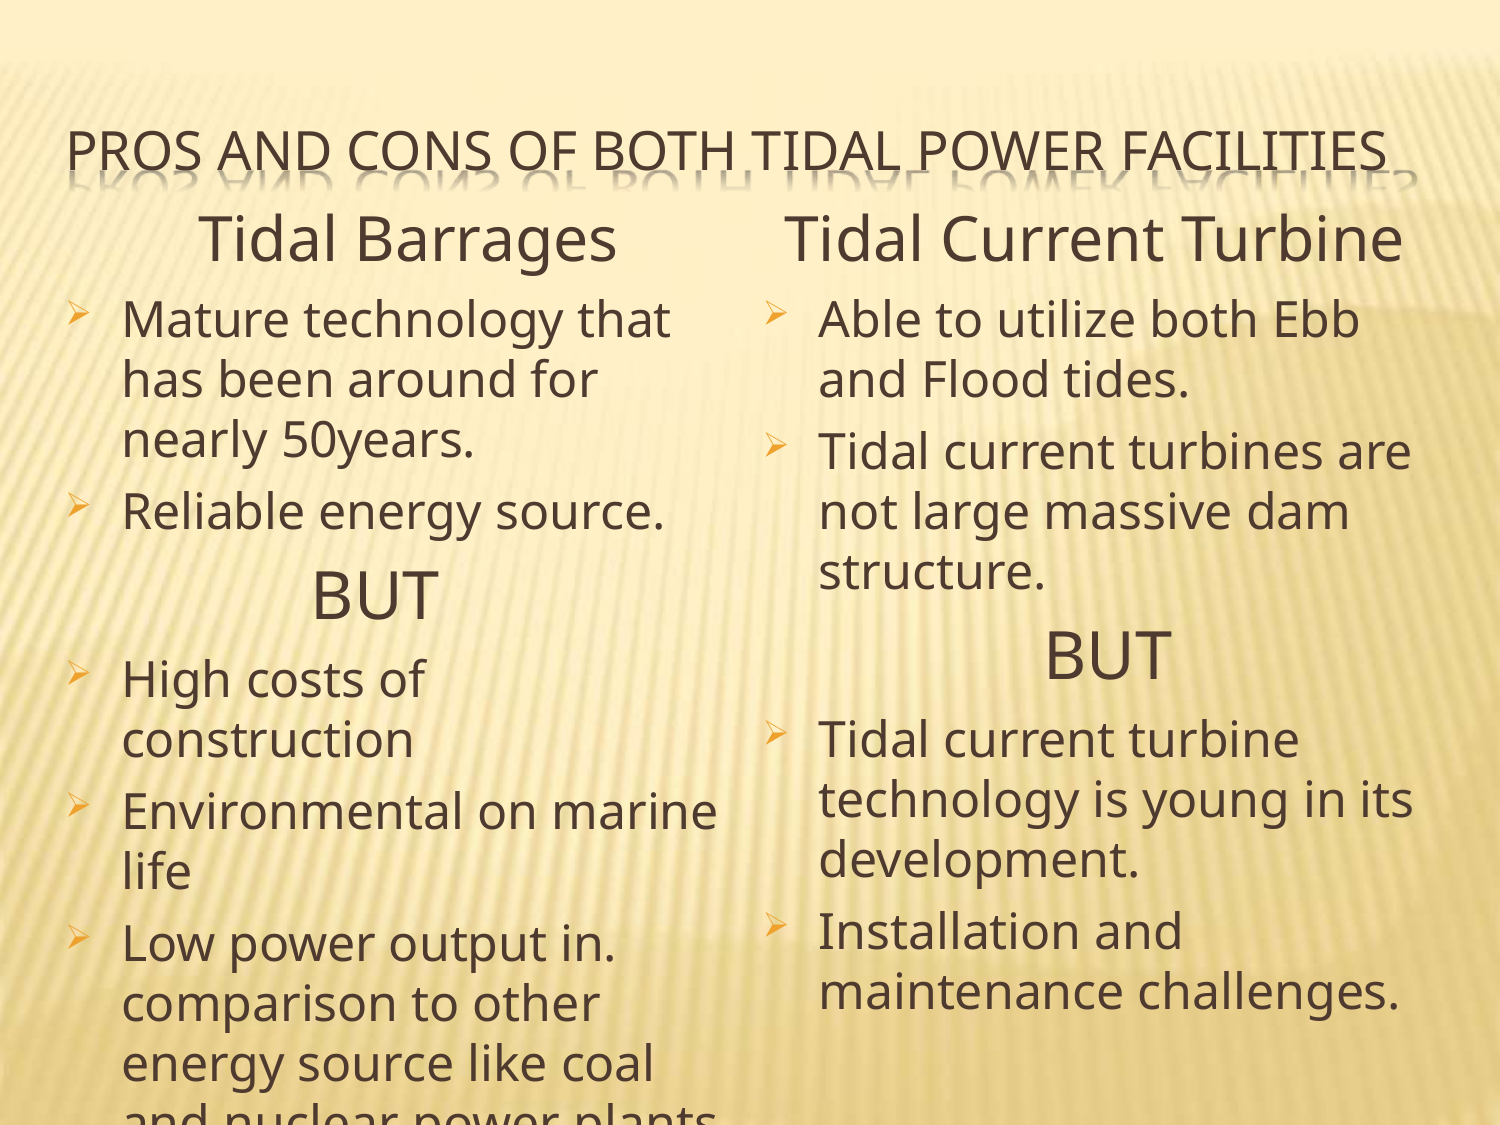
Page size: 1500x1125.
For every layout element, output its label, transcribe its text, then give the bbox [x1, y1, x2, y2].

title Tidal Barrages [196, 196, 632, 285]
text_box Tidal Current Turbine [782, 196, 1441, 274]
text_box Mature technology that has been around for nearly 50years. Reliable energy source. BUT High costs of construction Environmental on marine life Low power output in. comparison to other energy source like coal and nuclear power plants. [62, 285, 764, 1125]
text_box Able to utilize both Ebb and Flood tides. Tidal current turbines are not large massive dam structure. BUT Tidal current turbine technology is young in its development. Installation and maintenance challenges. [760, 285, 1447, 1020]
picture [0, 0, 1500, 1125]
text_box PROS AND CONS OF BOTH TIDAL POWER FACILITIES [62, 113, 1422, 182]
